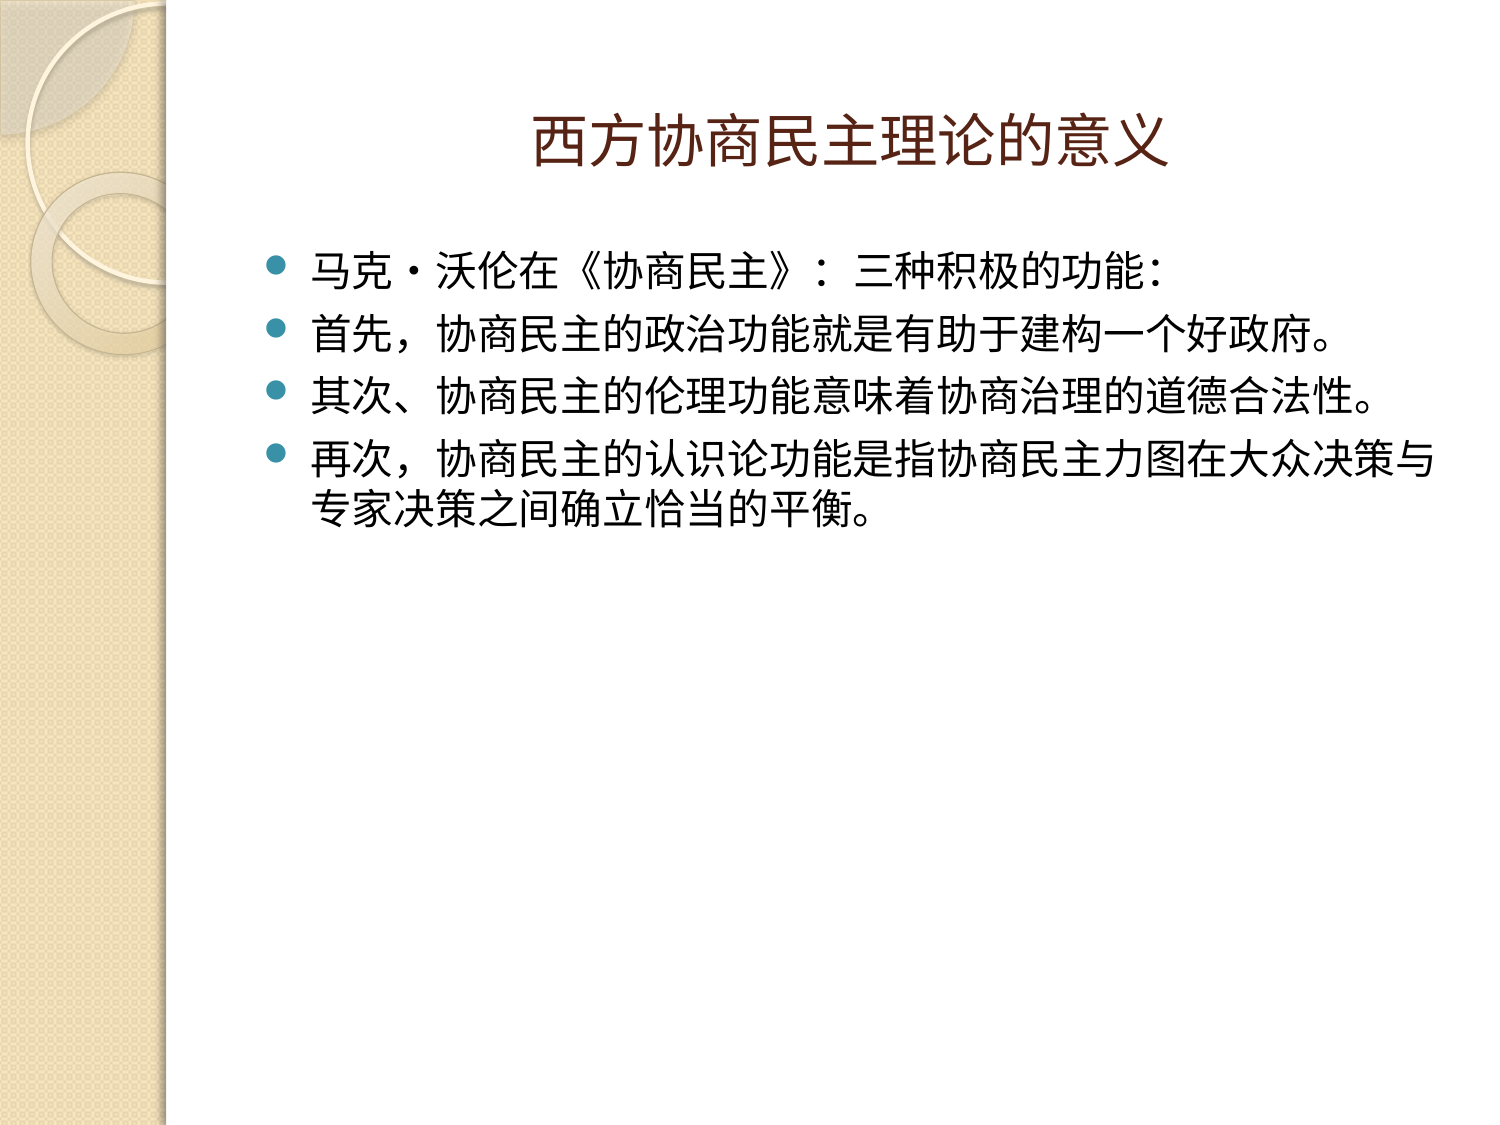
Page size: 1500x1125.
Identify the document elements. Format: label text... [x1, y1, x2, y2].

title 西方协商民主理论的意义 [235, 45, 1466, 233]
list 马克•沃伦在《协商民主》：三种积极的功能： 首先，协商民主的政治功能就是有助于建构一个好政府。 其次、协商民主的伦理功能意味着协商治理的道德合法性。 再次，协商民主的认识论功能是指协商民主力图在大众决策与专家决策之间确立恰当的平衡。 [235, 237, 1466, 1025]
